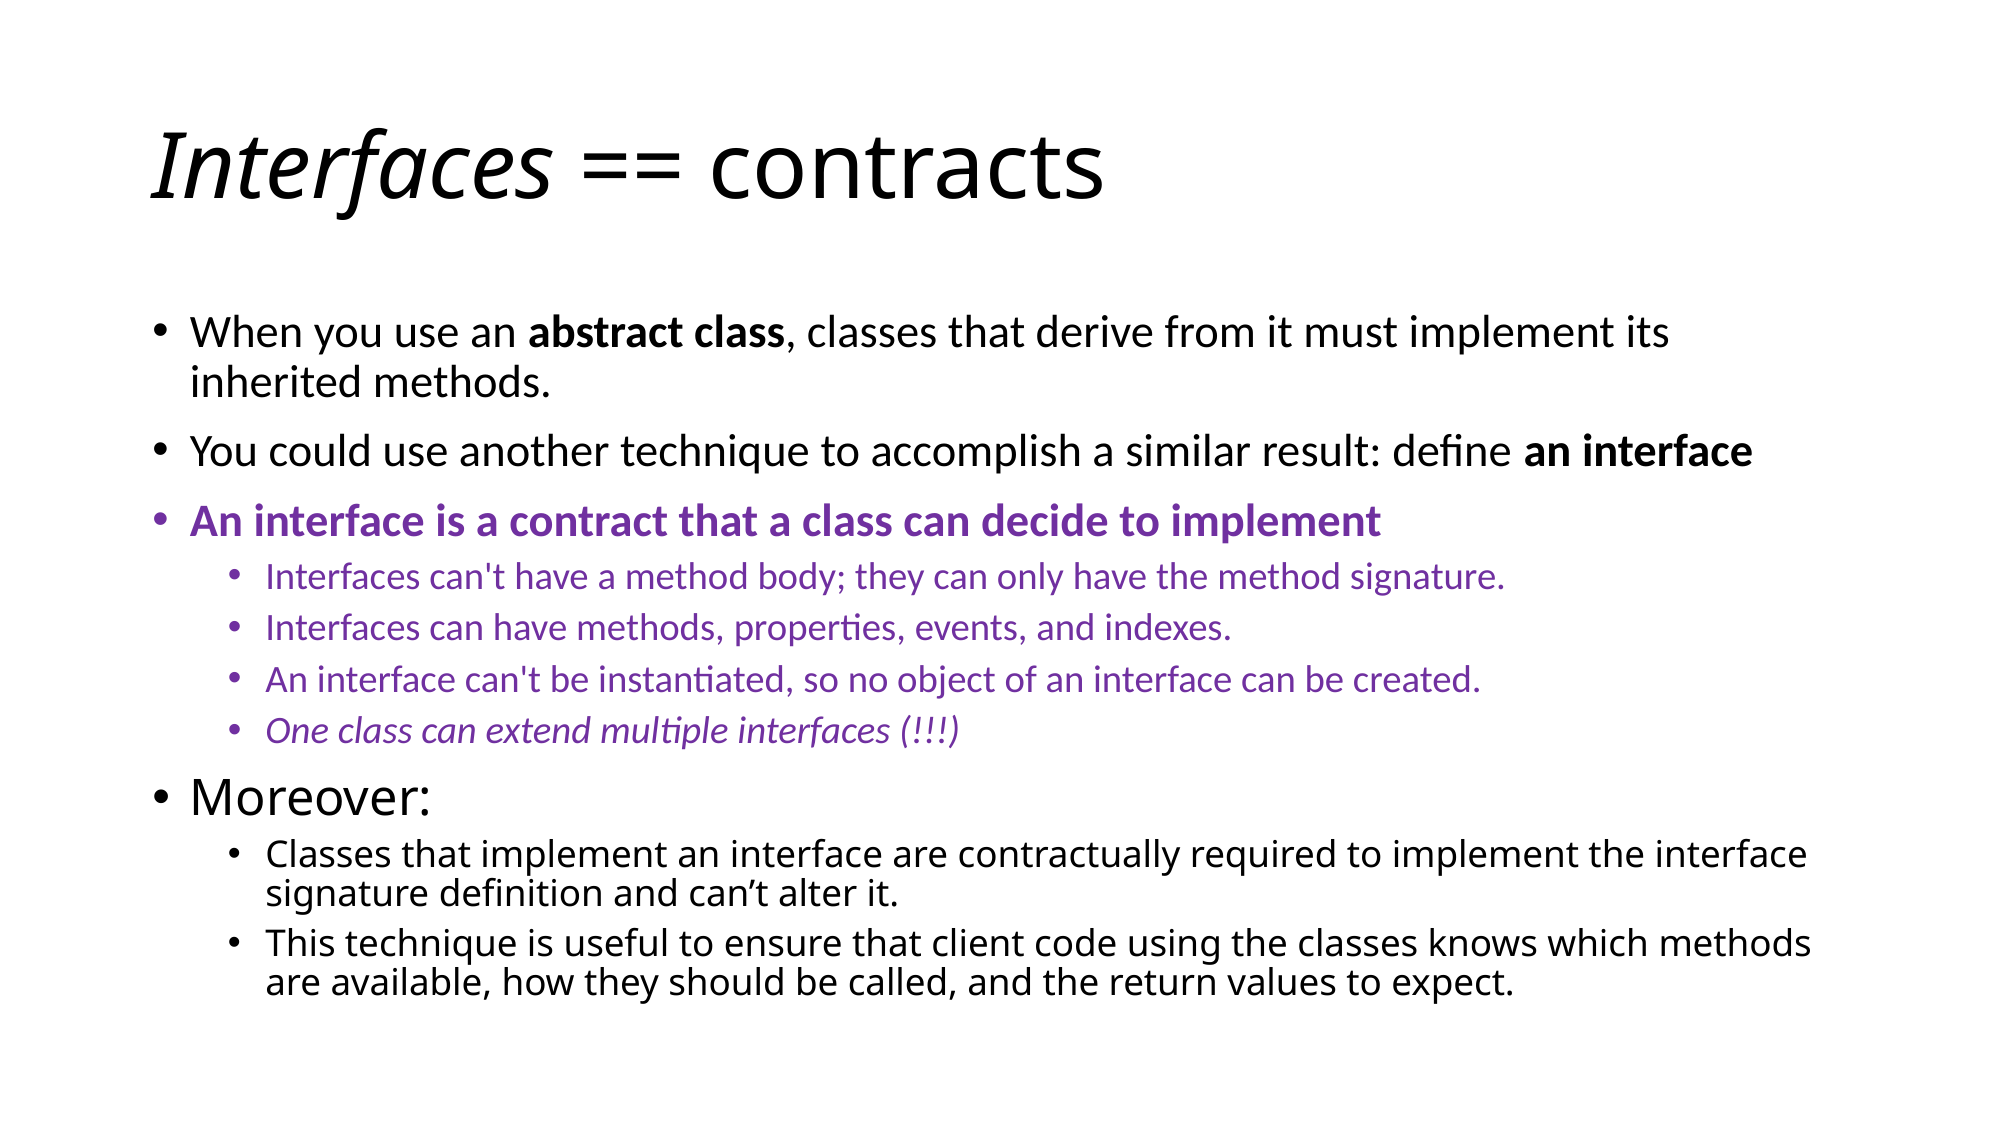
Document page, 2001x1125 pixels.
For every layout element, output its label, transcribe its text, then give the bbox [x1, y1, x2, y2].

title Interfaces == contracts [137, 59, 1863, 278]
list When you use an abstract class, classes that derive from it must implement its inherited methods. You could use another technique to accomplish a similar result: define an interface An interface is a contract that a class can decide to implement Interfaces can't have a method body; they can only have the method signature. Interfaces can have methods, properties, events, and indexes. An interface can't be instantiated, so no object of an interface can be created. One class can extend multiple interfaces (!!!) Moreover: Classes that implement an interface are contractually required to implement the interface signature definition and can’t alter it. This technique is useful to ensure that client code using the classes knows which methods are available, how they should be called, and the return values to expect. [137, 299, 1863, 1014]
